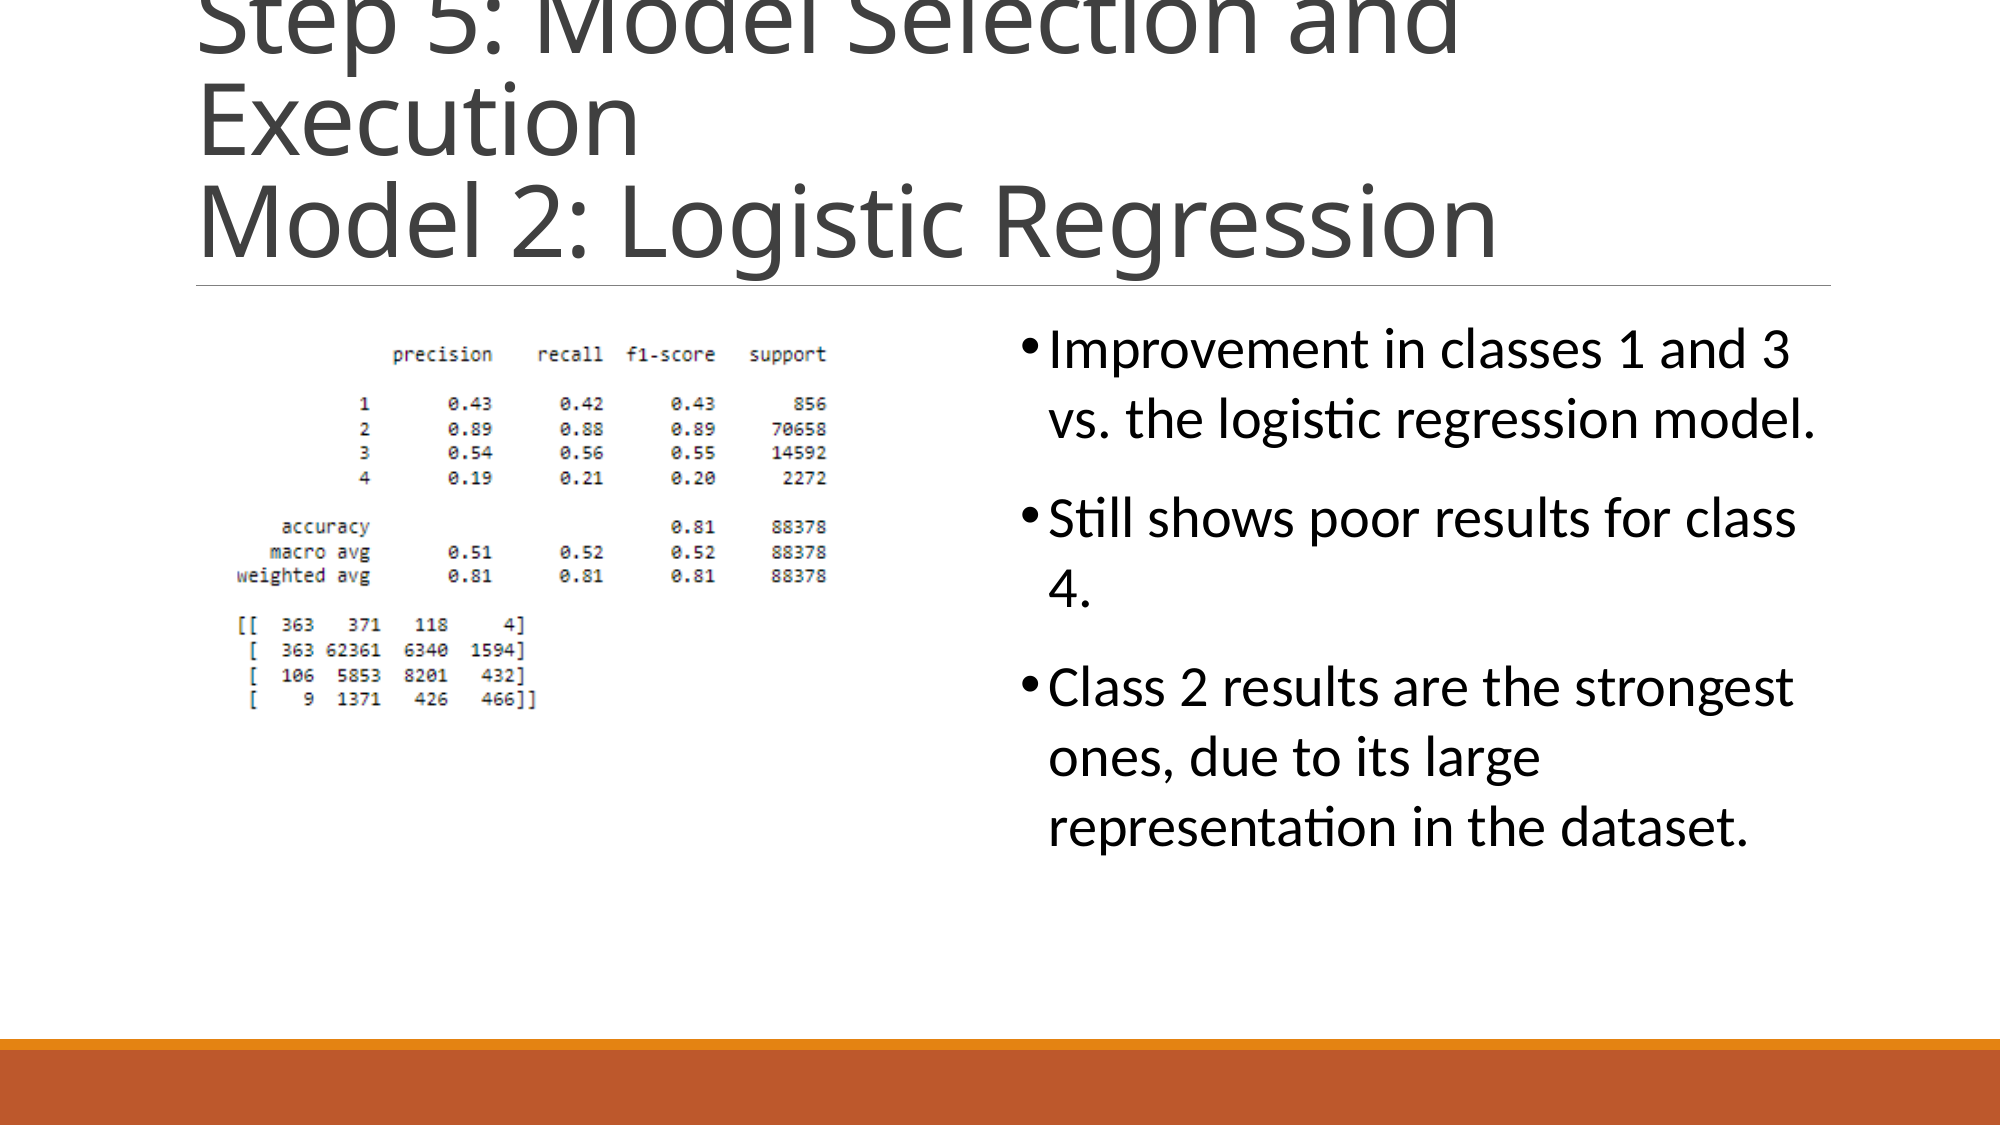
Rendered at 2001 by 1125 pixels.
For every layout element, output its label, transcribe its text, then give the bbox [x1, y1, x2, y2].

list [179, 337, 896, 722]
list Improvement in classes 1 and 3 vs. the logistic regression model. Still shows poor results for class 4. Class 2 results are the strongest ones, due to its large representation in the dataset. [1020, 302, 1830, 963]
title Step 5: Model Selection and Execution Model 2: Logistic Regression [180, 47, 1830, 285]
